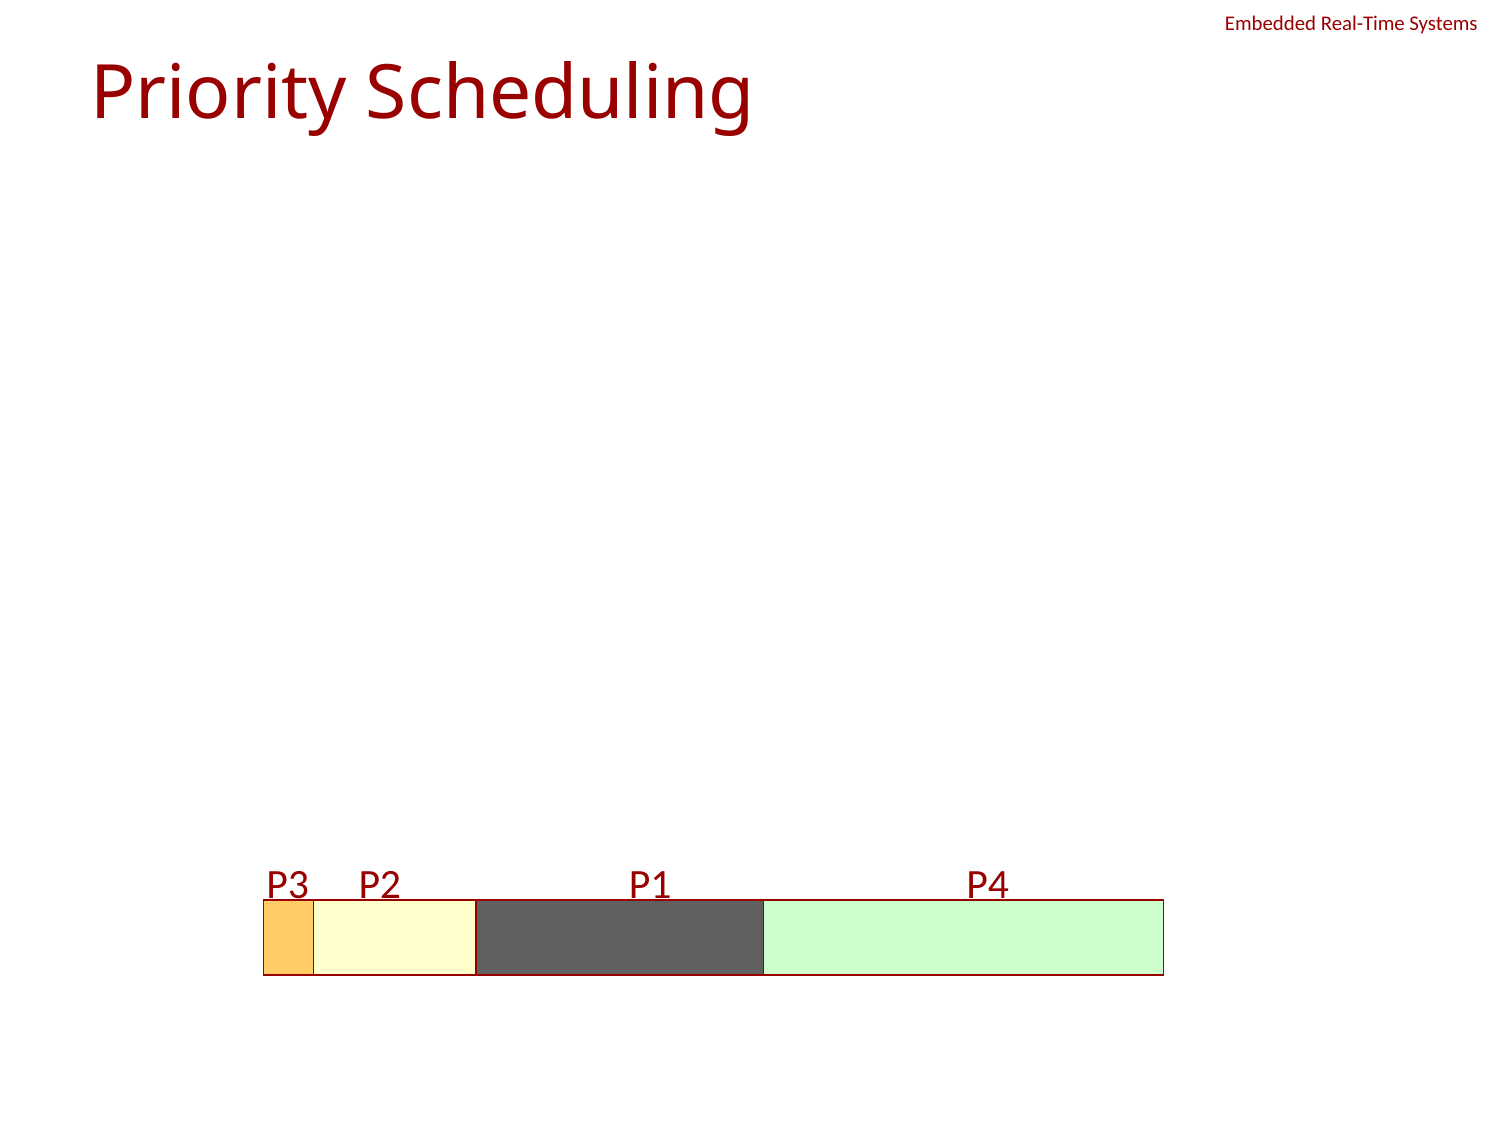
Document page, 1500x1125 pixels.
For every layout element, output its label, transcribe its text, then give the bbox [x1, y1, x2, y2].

text_box [313, 899, 475, 975]
text_box P3 [251, 849, 325, 915]
text_box [763, 899, 1164, 975]
text_box P1 [614, 849, 687, 915]
text_box [263, 915, 313, 975]
title Priority Scheduling [75, 45, 1425, 133]
text_box P4 [951, 849, 1025, 915]
text_box P2 [343, 849, 417, 915]
text_box [475, 899, 763, 975]
